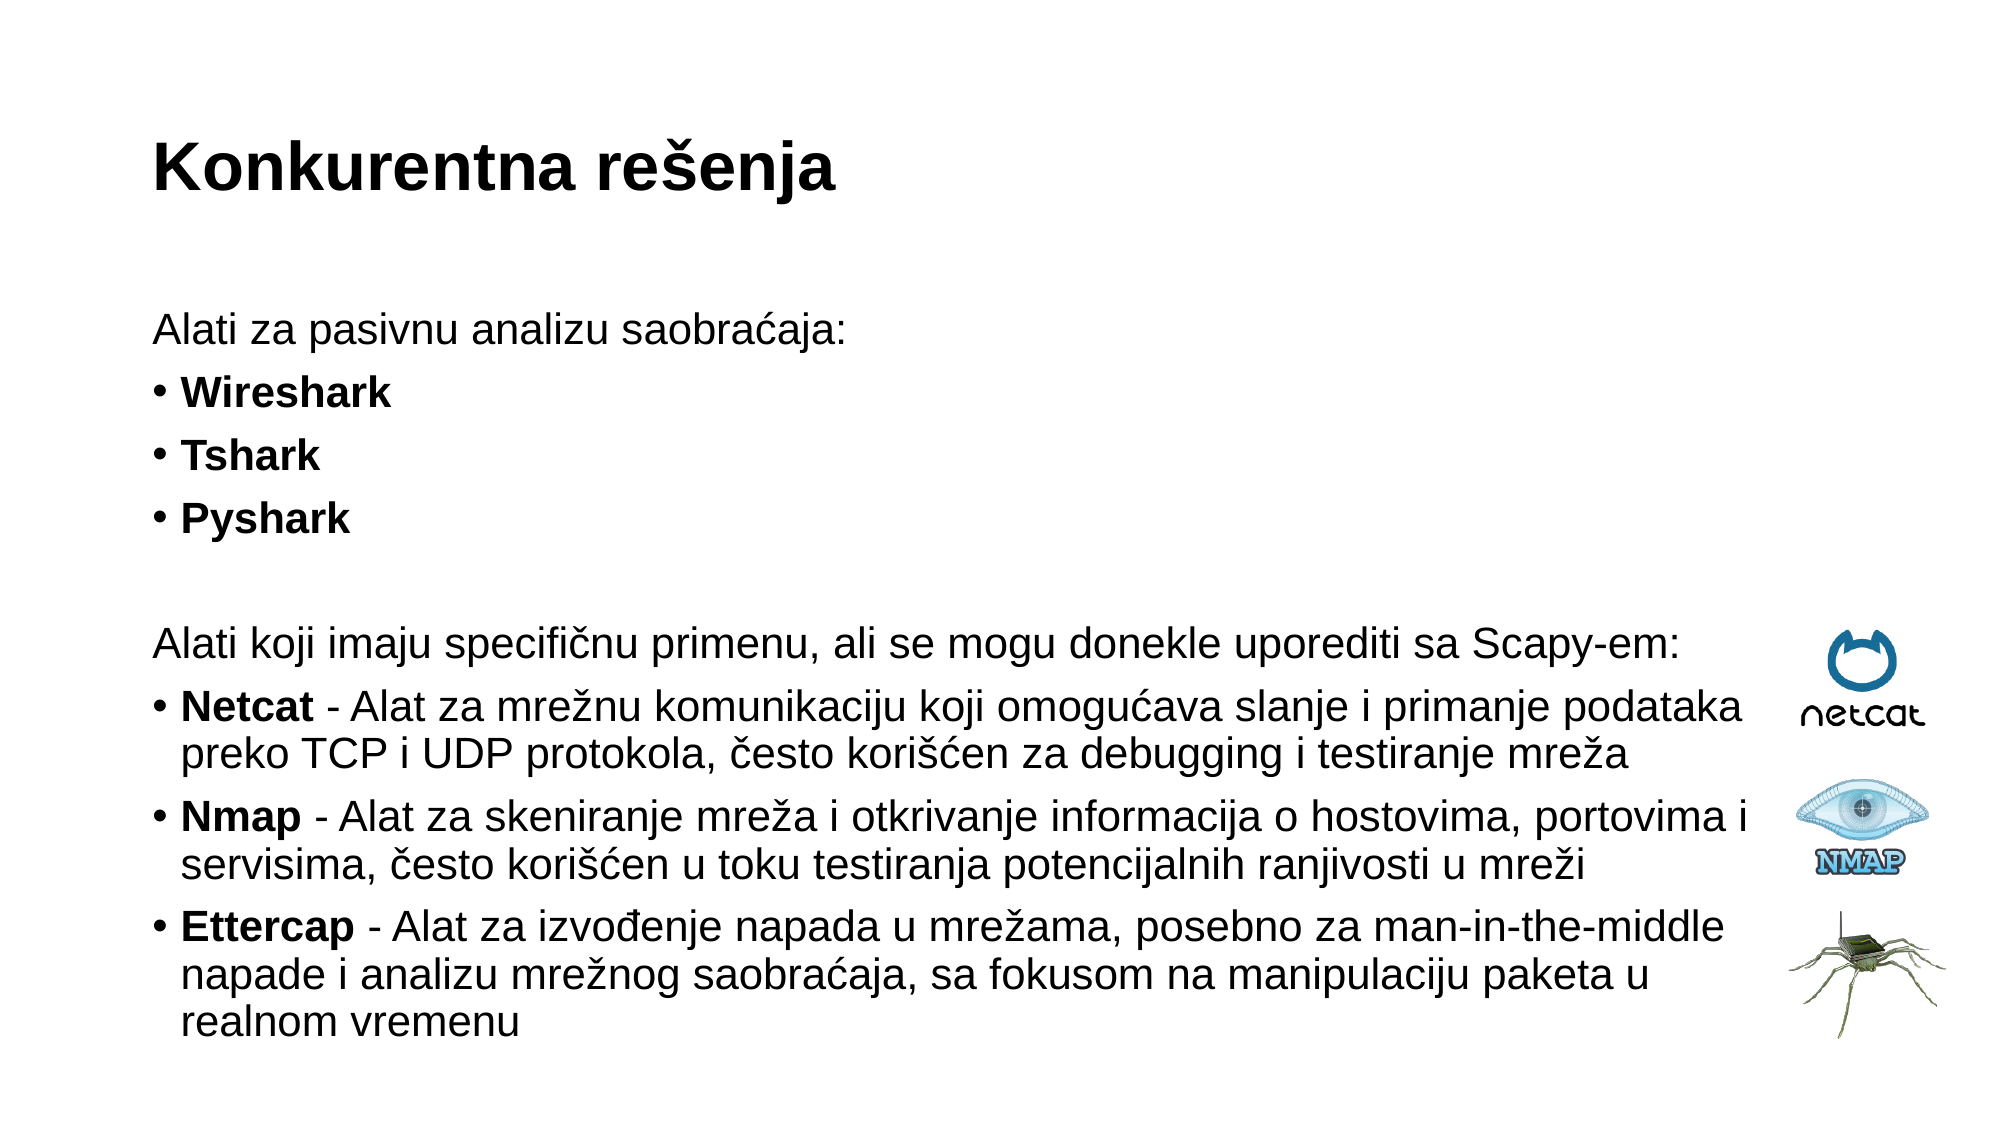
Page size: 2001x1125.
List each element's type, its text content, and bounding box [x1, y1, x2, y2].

list Alati za pasivnu analizu saobraćaja: Wireshark Tshark Pyshark Alati koji imaju specifičnu primenu, ali se mogu donekle uporediti sa Scapy-em: Netcat - Alat za mrežnu komunikaciju koji omogućava slanje i primanje podataka preko TCP i UDP protokola, često korišćen za debugging i testiranje mreža Nmap - Alat za skeniranje mreža i otkrivanje informacija o hostovima, portovima i servisima, često korišćen u toku testiranja potencijalnih ranjivosti u mreži Ettercap - Alat za izvođenje napada u mrežama, posebno za man-in-the-middle napade i analizu mrežnog saobraćaja, sa fokusom na manipulaciju paketa u realnom vremenu [137, 299, 1863, 1013]
picture [1795, 613, 1929, 746]
title Konkurentna rešenja [137, 59, 1863, 277]
picture [1778, 758, 1947, 1042]
